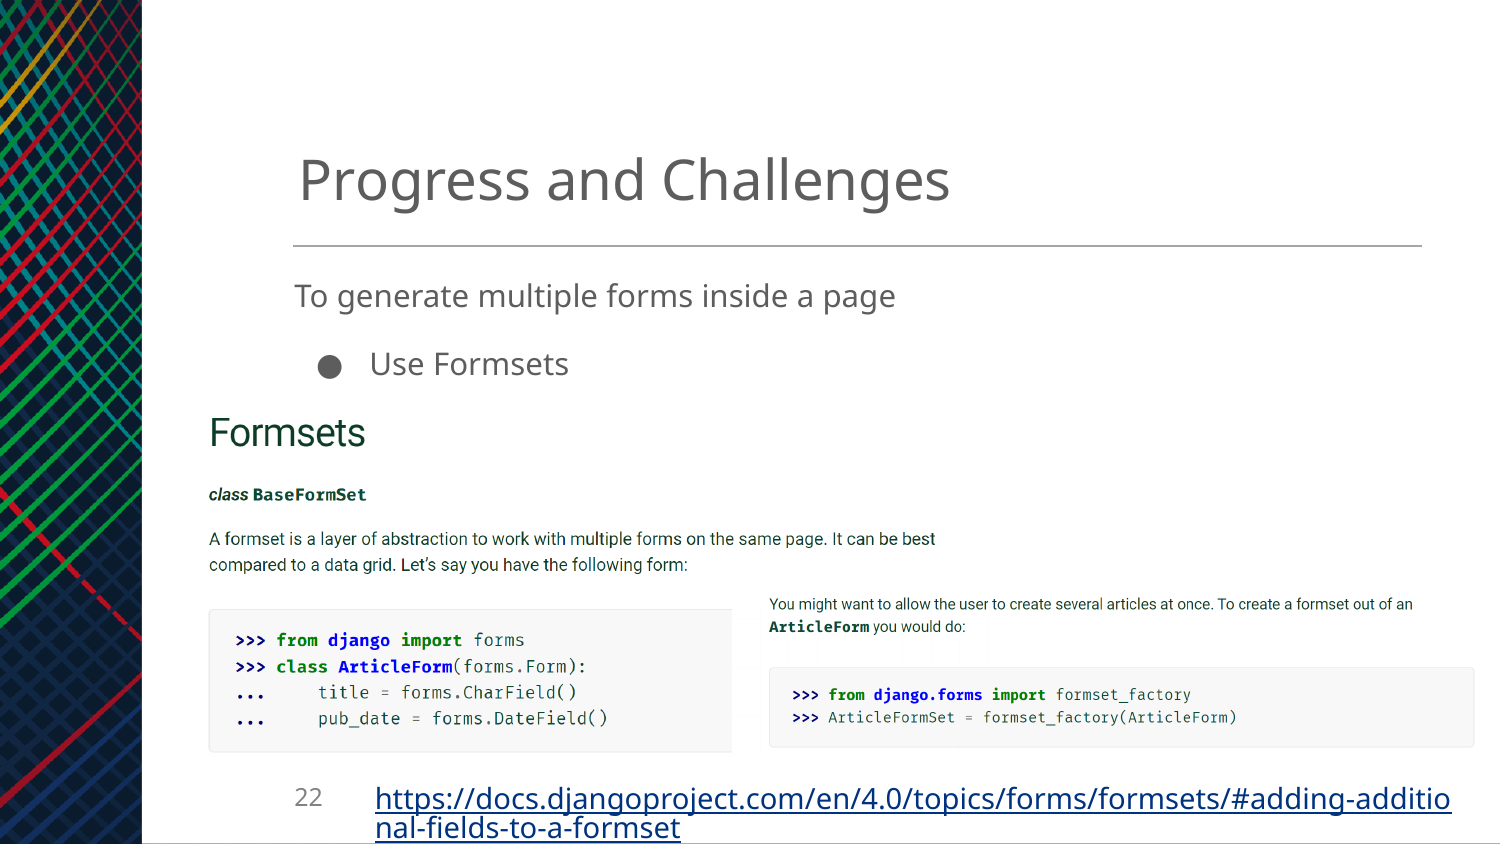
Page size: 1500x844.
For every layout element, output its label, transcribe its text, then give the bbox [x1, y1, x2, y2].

list To generate multiple forms inside a page Use Formsets [288, 270, 1428, 568]
text_box https://docs.djangoproject.com/en/4.0/topics/forms/formsets/#adding-additional-fields-to-a-formset [359, 773, 1472, 835]
picture [0, 0, 141, 844]
list Progress and Challenges [293, 142, 1018, 222]
picture [177, 404, 1500, 778]
slide_number ‹#› [288, 786, 332, 844]
